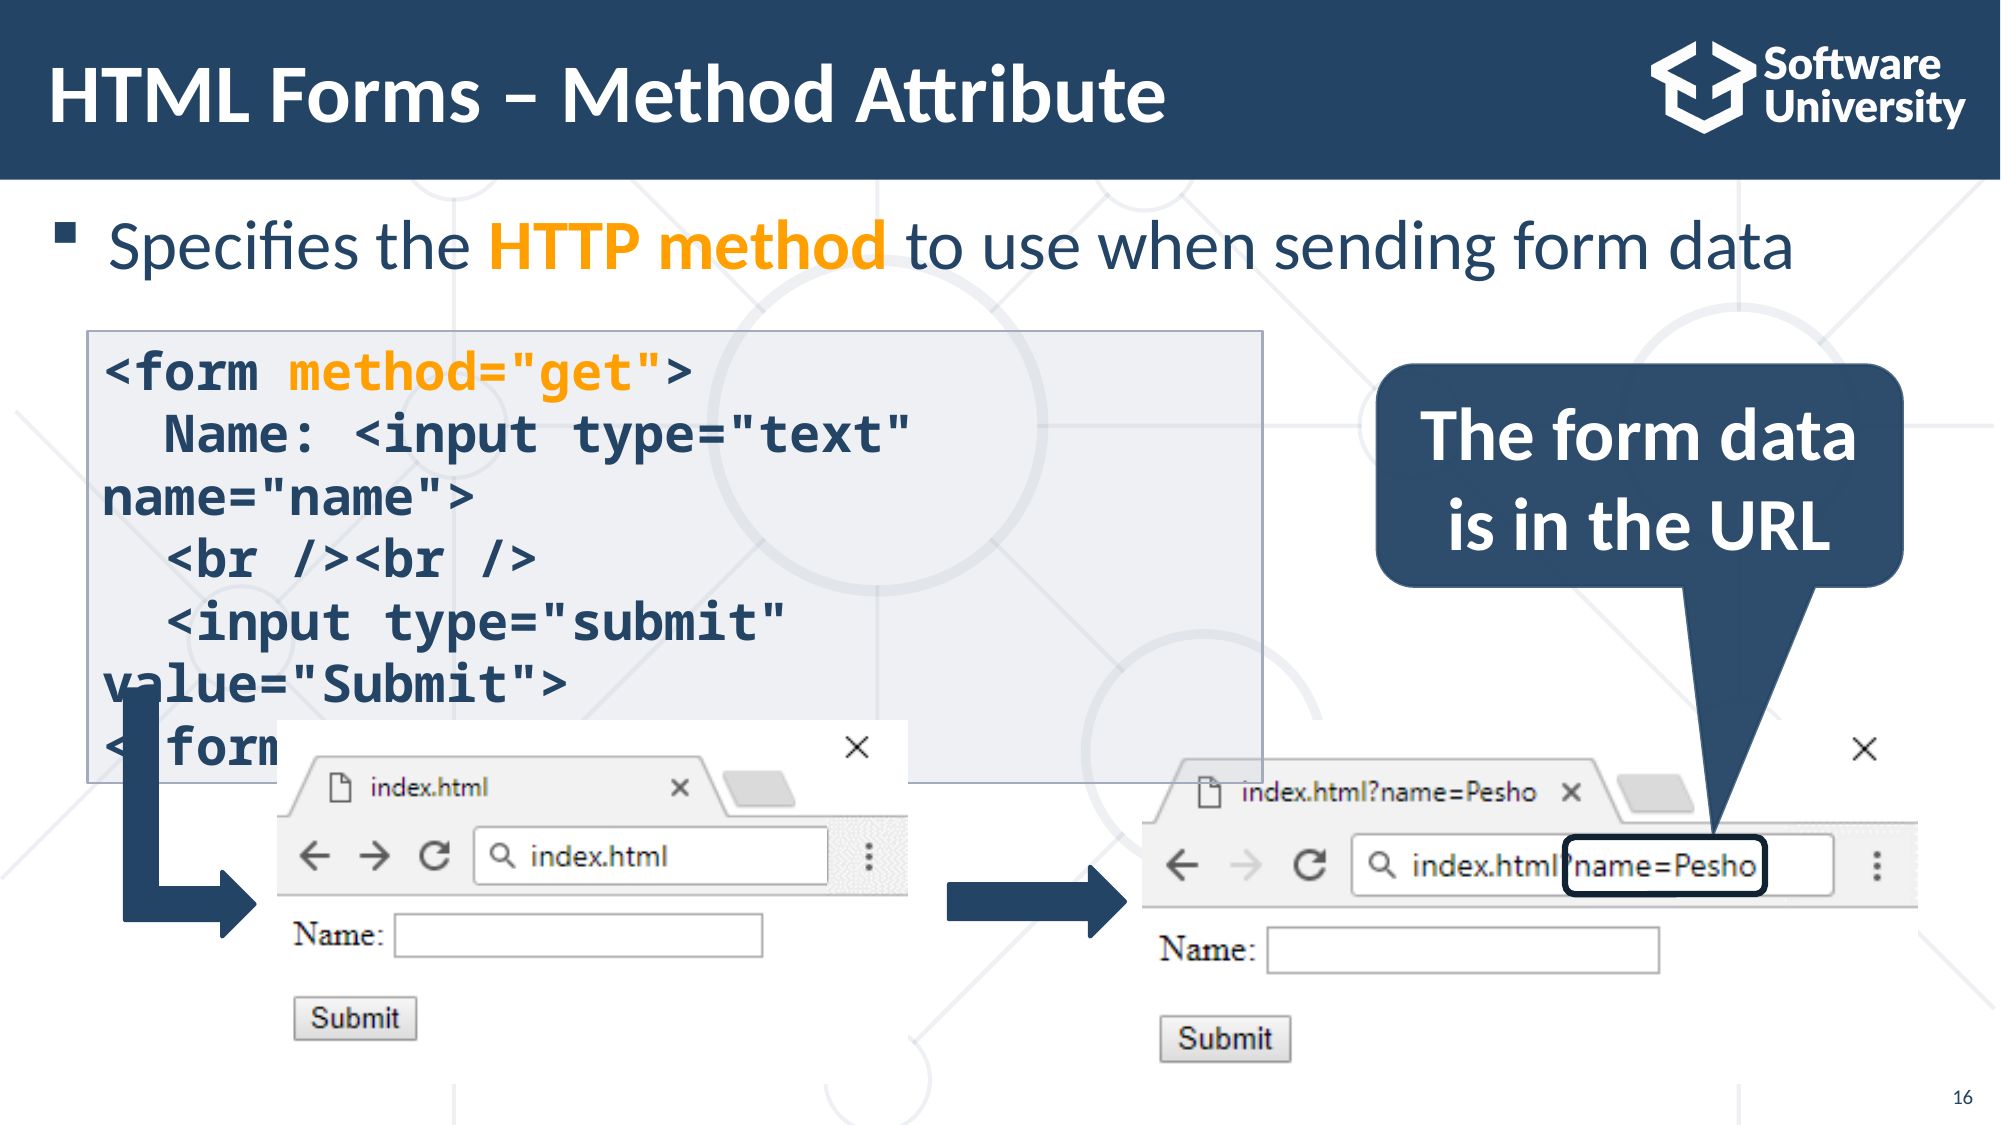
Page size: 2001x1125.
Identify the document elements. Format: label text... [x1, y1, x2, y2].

list Specifies the HTTP method to use when sending form data [31, 188, 1968, 1103]
text_box The form data is in the URL [1375, 362, 1905, 718]
text_box [122, 687, 257, 939]
picture [1651, 41, 1966, 134]
title HTML Forms – Method Attribute [31, 16, 1625, 162]
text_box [1142, 720, 1918, 1084]
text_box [276, 719, 908, 1084]
text_box <form method="get"> Name: <input type="text" name="name"> <br /><br /> <input type="submit" value="Submit"> </form> [87, 331, 1263, 784]
slide_number 16 [1927, 1067, 1989, 1117]
text_box [946, 864, 1128, 939]
